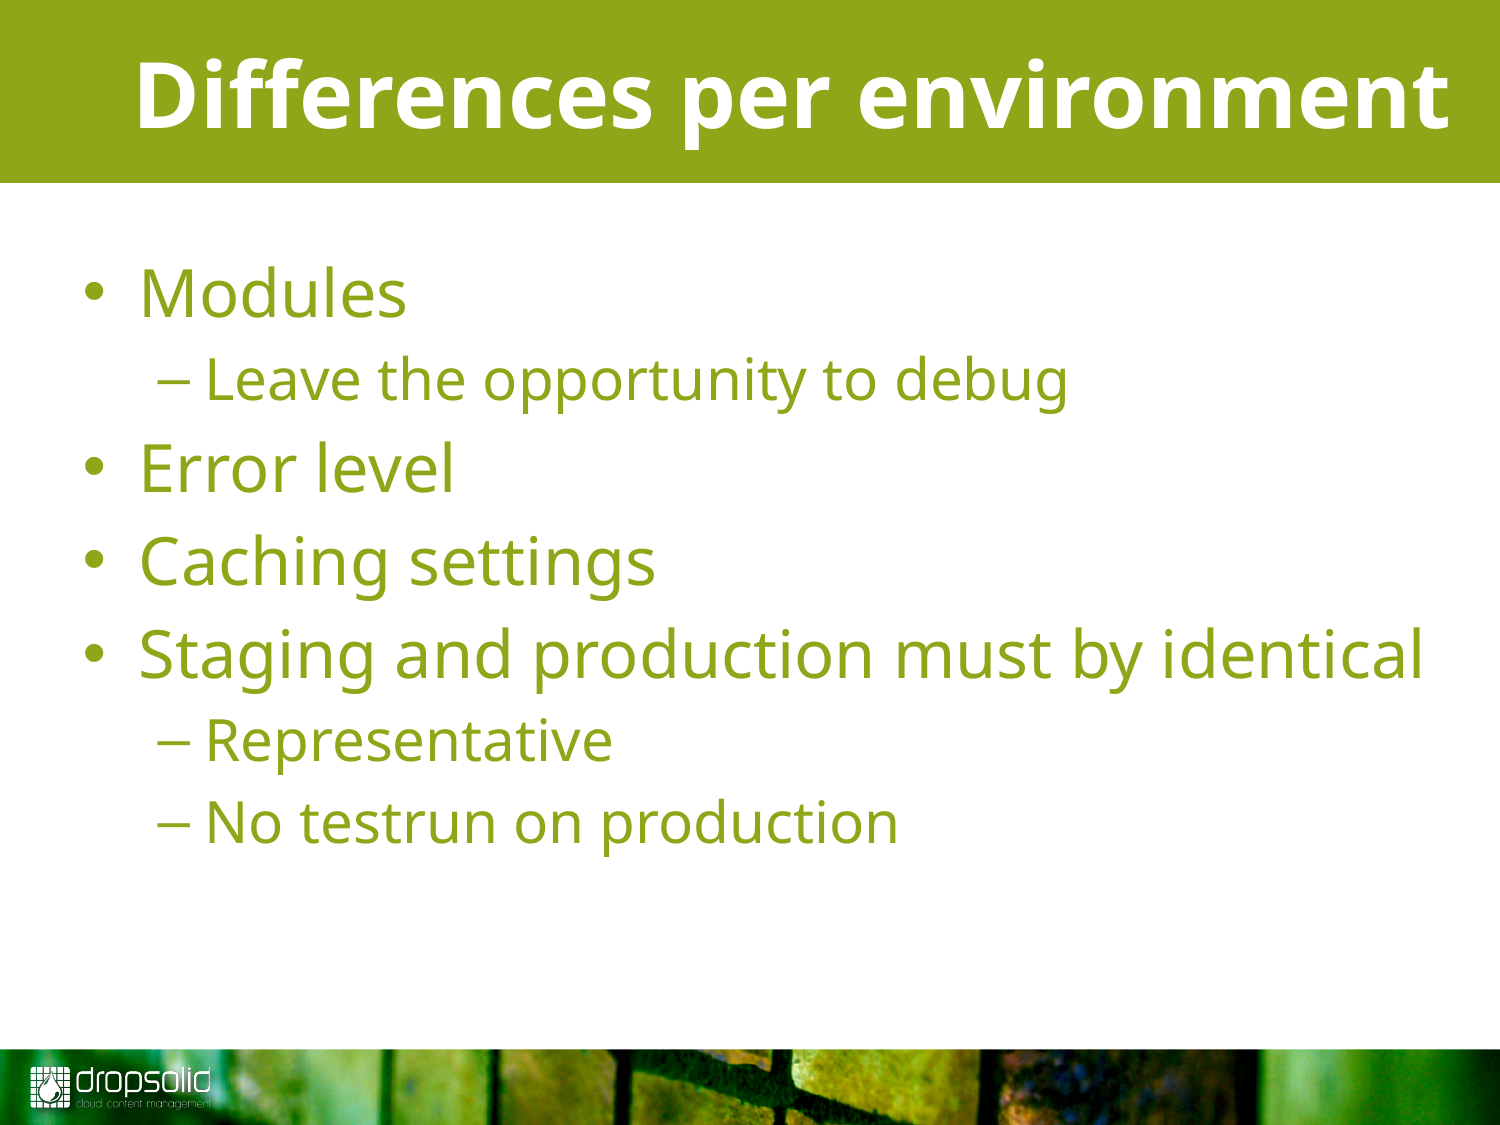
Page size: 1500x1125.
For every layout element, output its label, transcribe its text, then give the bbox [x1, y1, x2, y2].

picture [0, 1050, 1500, 1125]
title Differences per environment [0, 0, 1500, 183]
list Modules Leave the opportunity to debug Error level Caching settings Staging and production must by identical Representative No testrun on production [0, 183, 1500, 1050]
